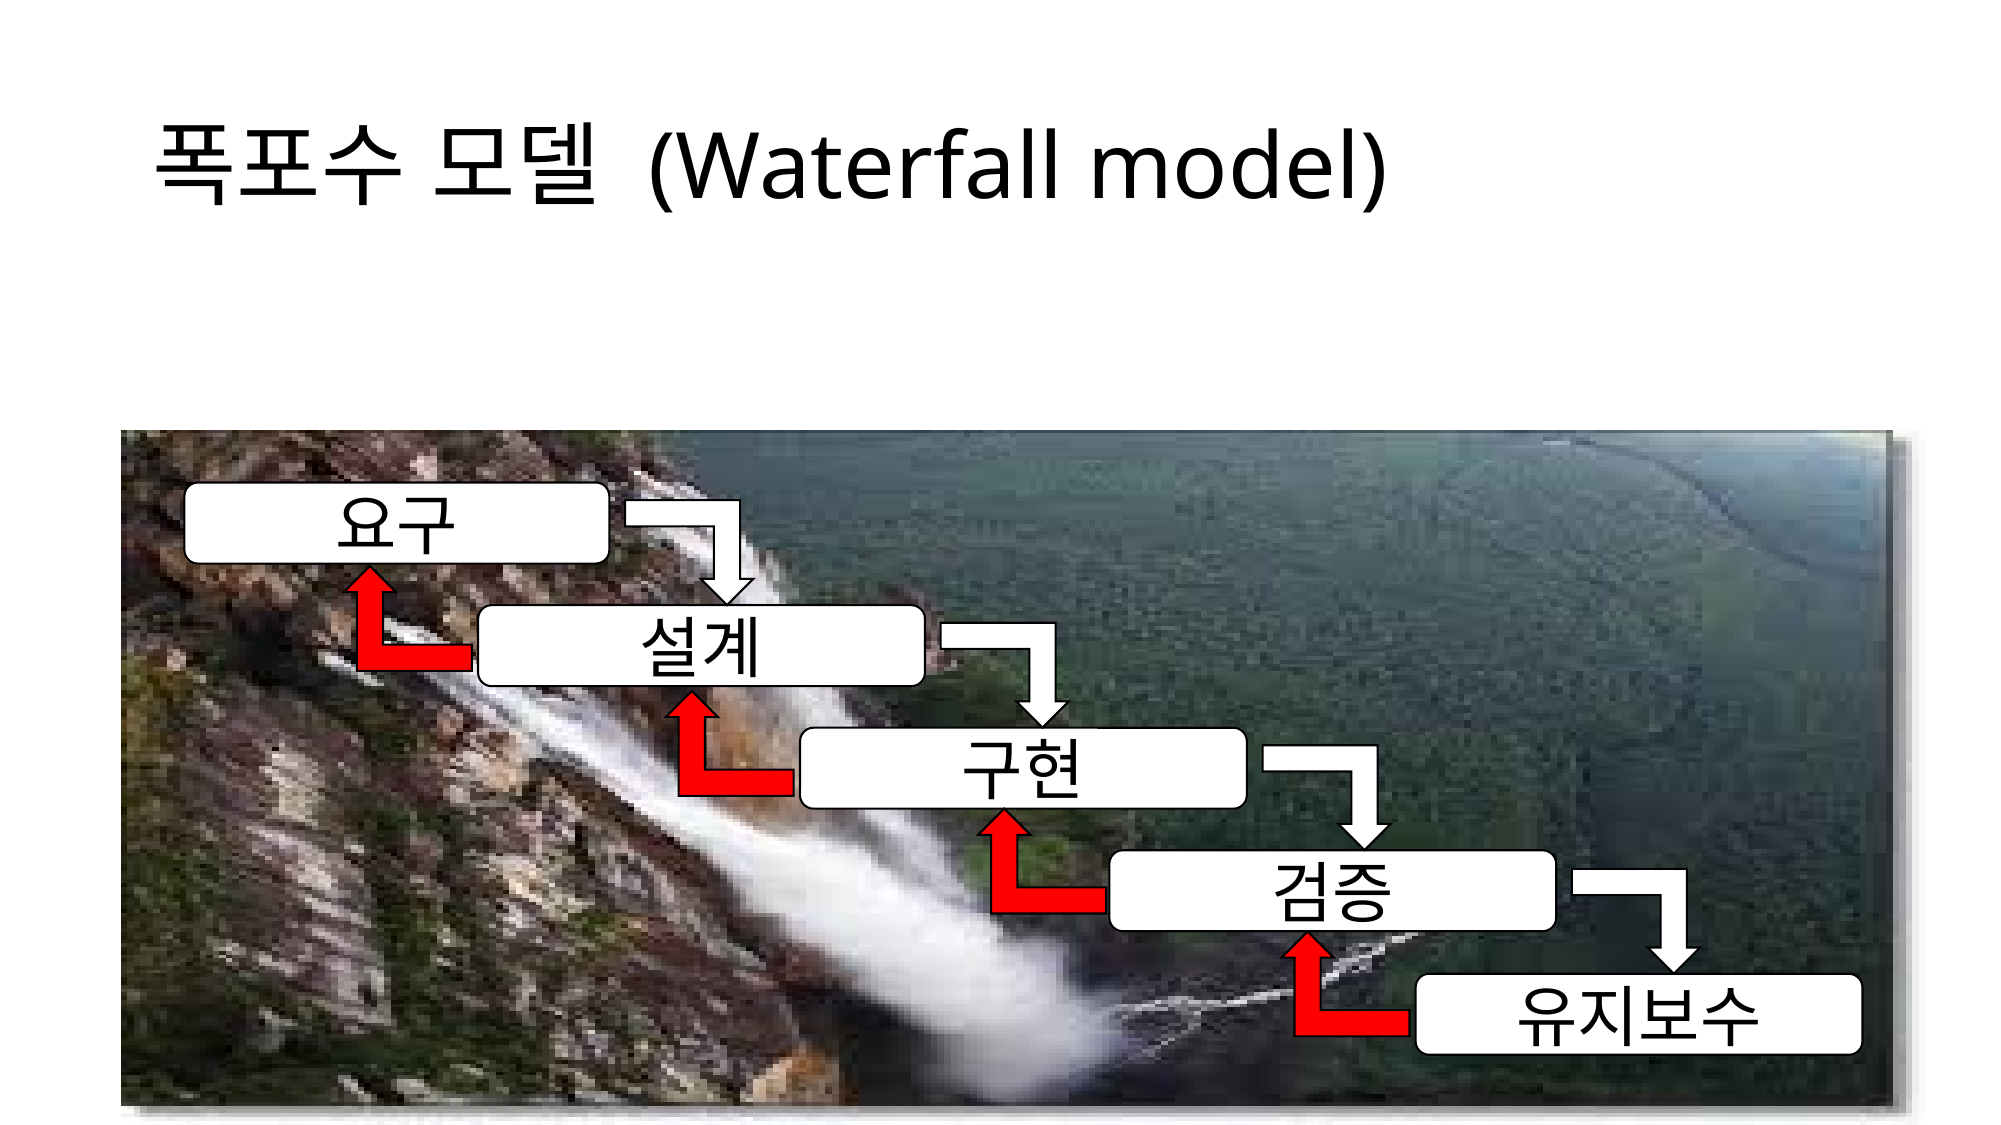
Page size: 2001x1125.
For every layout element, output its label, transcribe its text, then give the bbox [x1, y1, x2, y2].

picture [121, 430, 1926, 1125]
title 폭포수 모델 (Waterfall model) [137, 59, 1863, 278]
